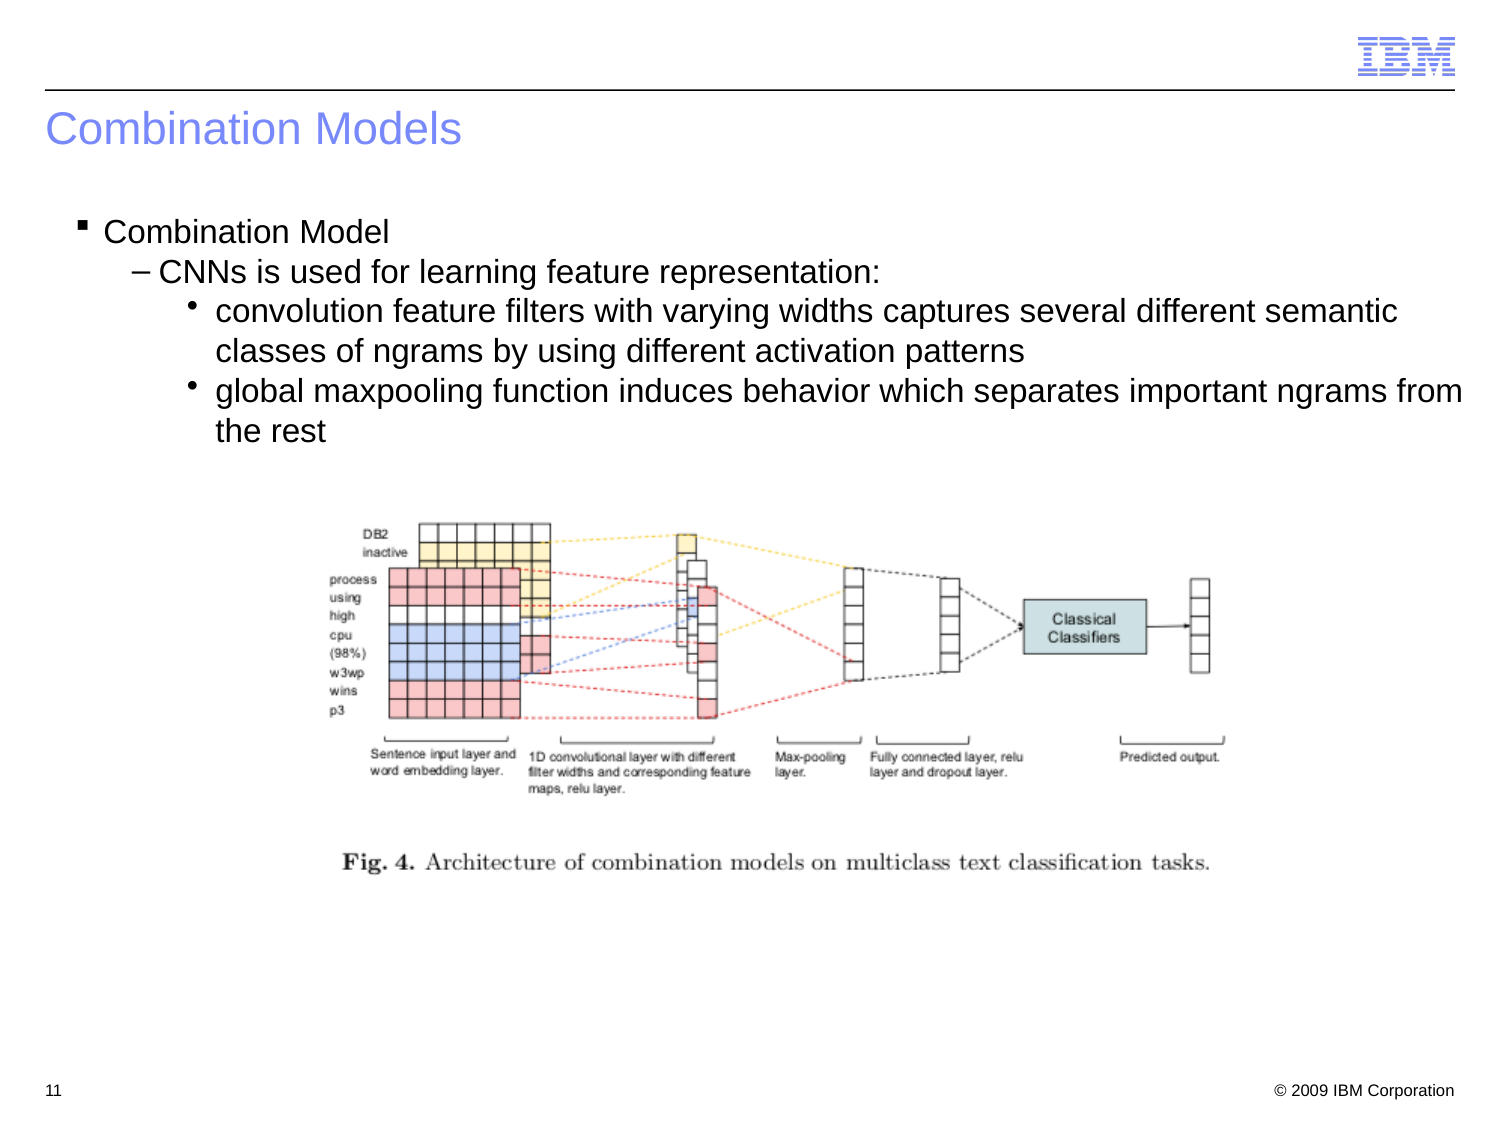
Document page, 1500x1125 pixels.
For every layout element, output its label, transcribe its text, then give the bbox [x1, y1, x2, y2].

title Combination Models [29, 97, 1455, 203]
picture [1358, 37, 1455, 76]
slide_number 11 [29, 1072, 91, 1103]
picture [303, 512, 1242, 883]
list Combination Model CNNs is used for learning feature representation: convolution feature filters with varying widths captures several different semantic classes of ngrams by using different activation patterns global maxpooling function induces behavior which separates important ngrams from the rest [60, 202, 1485, 450]
